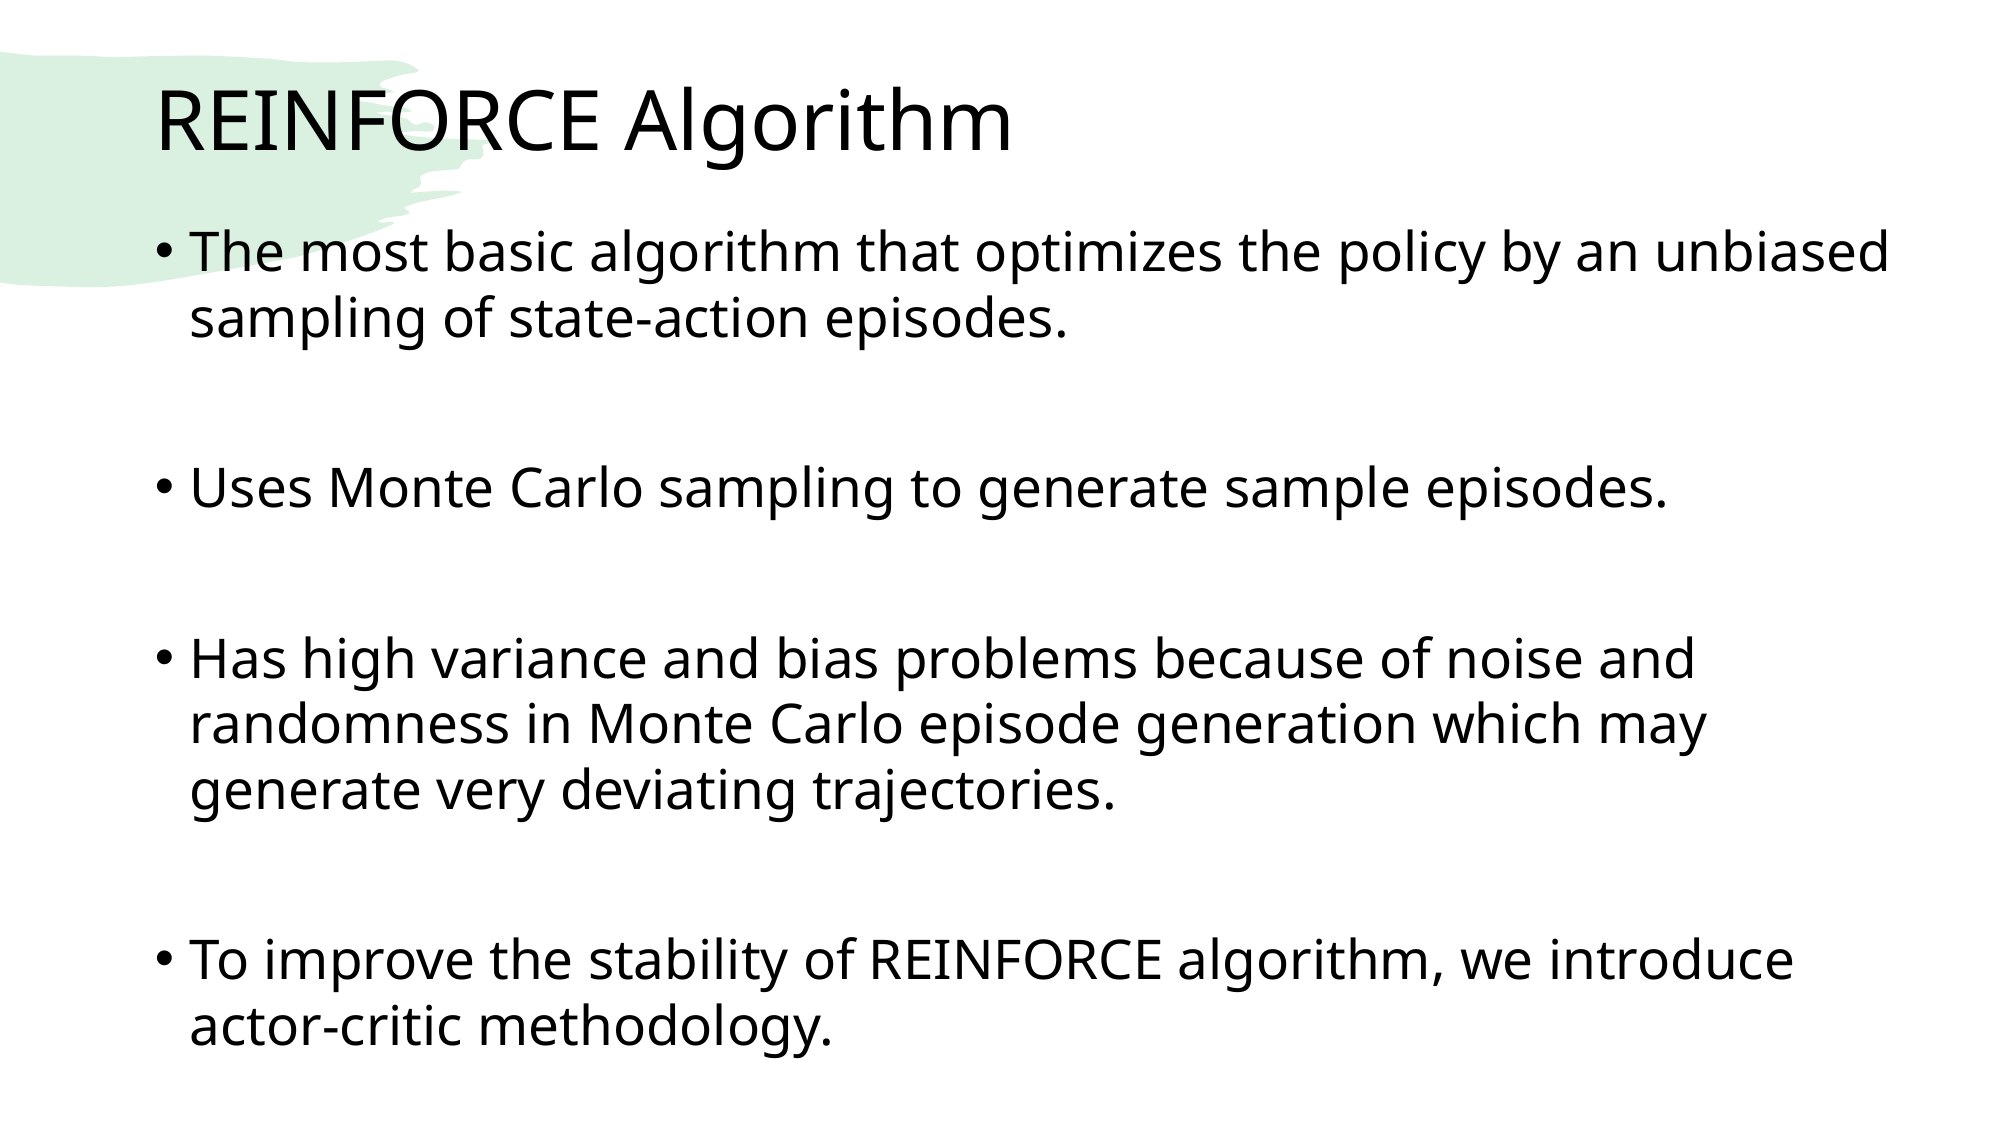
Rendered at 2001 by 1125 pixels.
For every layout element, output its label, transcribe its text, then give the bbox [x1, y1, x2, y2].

list The most basic algorithm that optimizes the policy by an unbiased sampling of state-action episodes. Uses Monte Carlo sampling to generate sample episodes. Has high variance and bias problems because of noise and randomness in Monte Carlo episode generation which may generate very deviating trajectories. To improve the stability of REINFORCE algorithm, we introduce actor-critic methodology. [139, 209, 1915, 1065]
title REINFORCE Algorithm [139, 15, 1865, 209]
